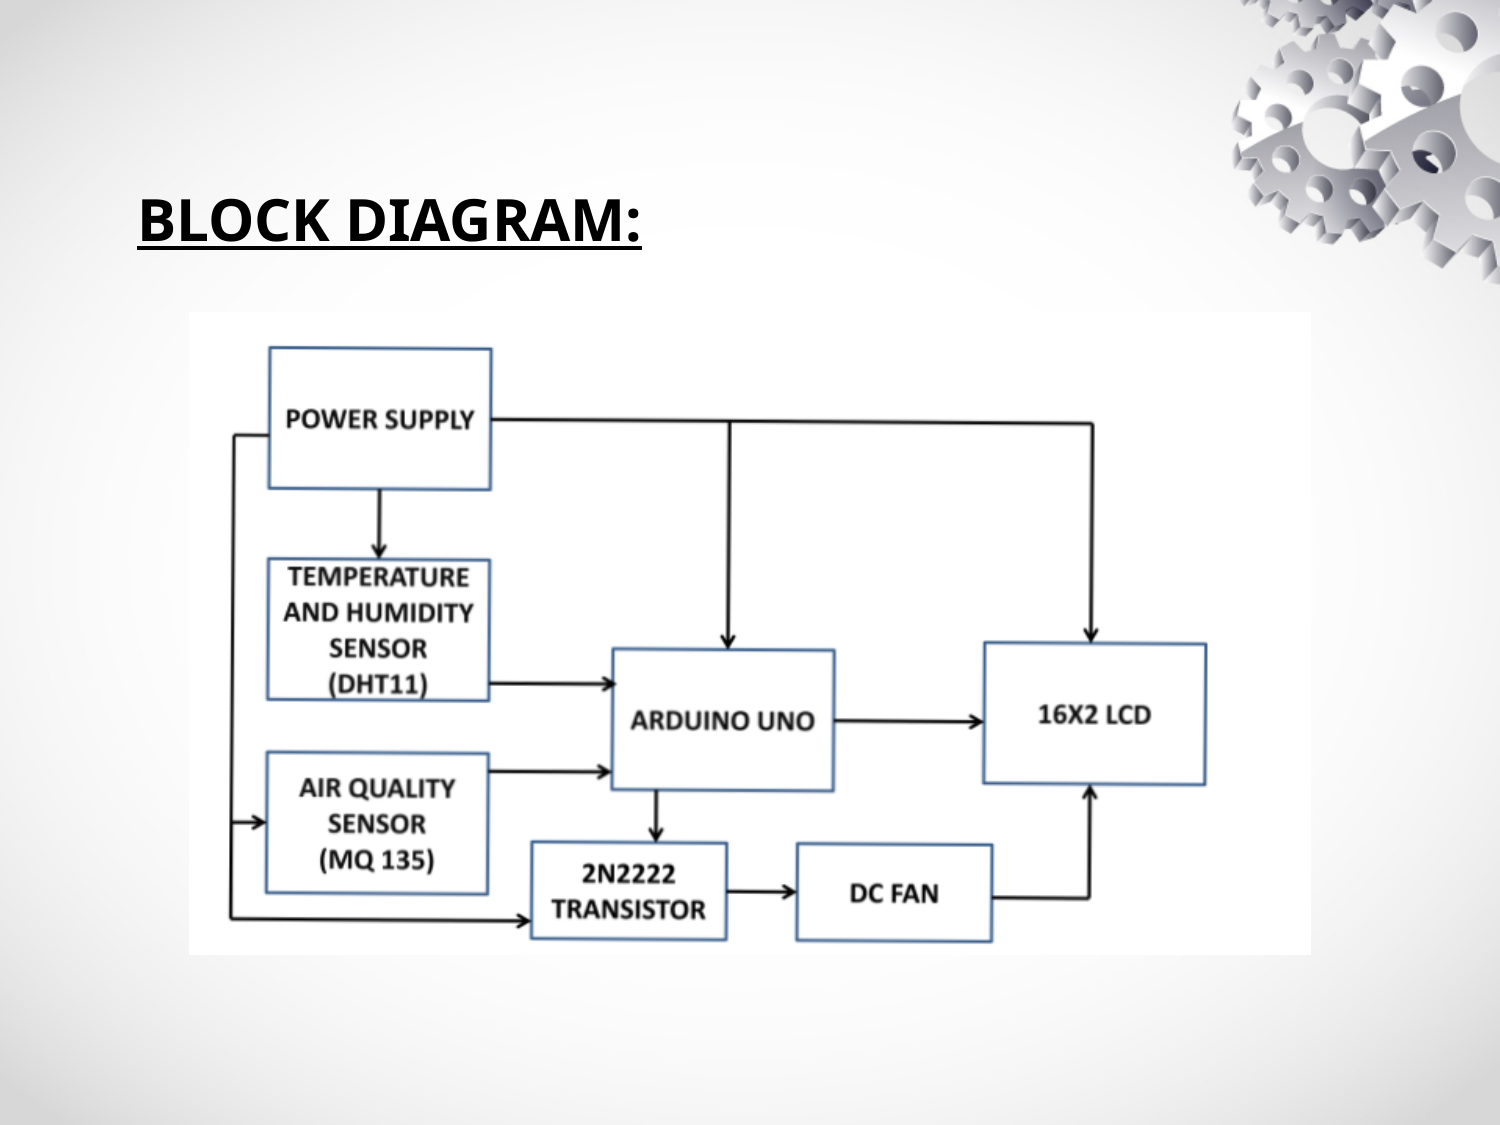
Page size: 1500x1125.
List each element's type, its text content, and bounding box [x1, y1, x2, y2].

text_box BLOCK DIAGRAM: [122, 175, 658, 261]
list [189, 312, 1311, 955]
picture [0, 0, 1500, 1125]
